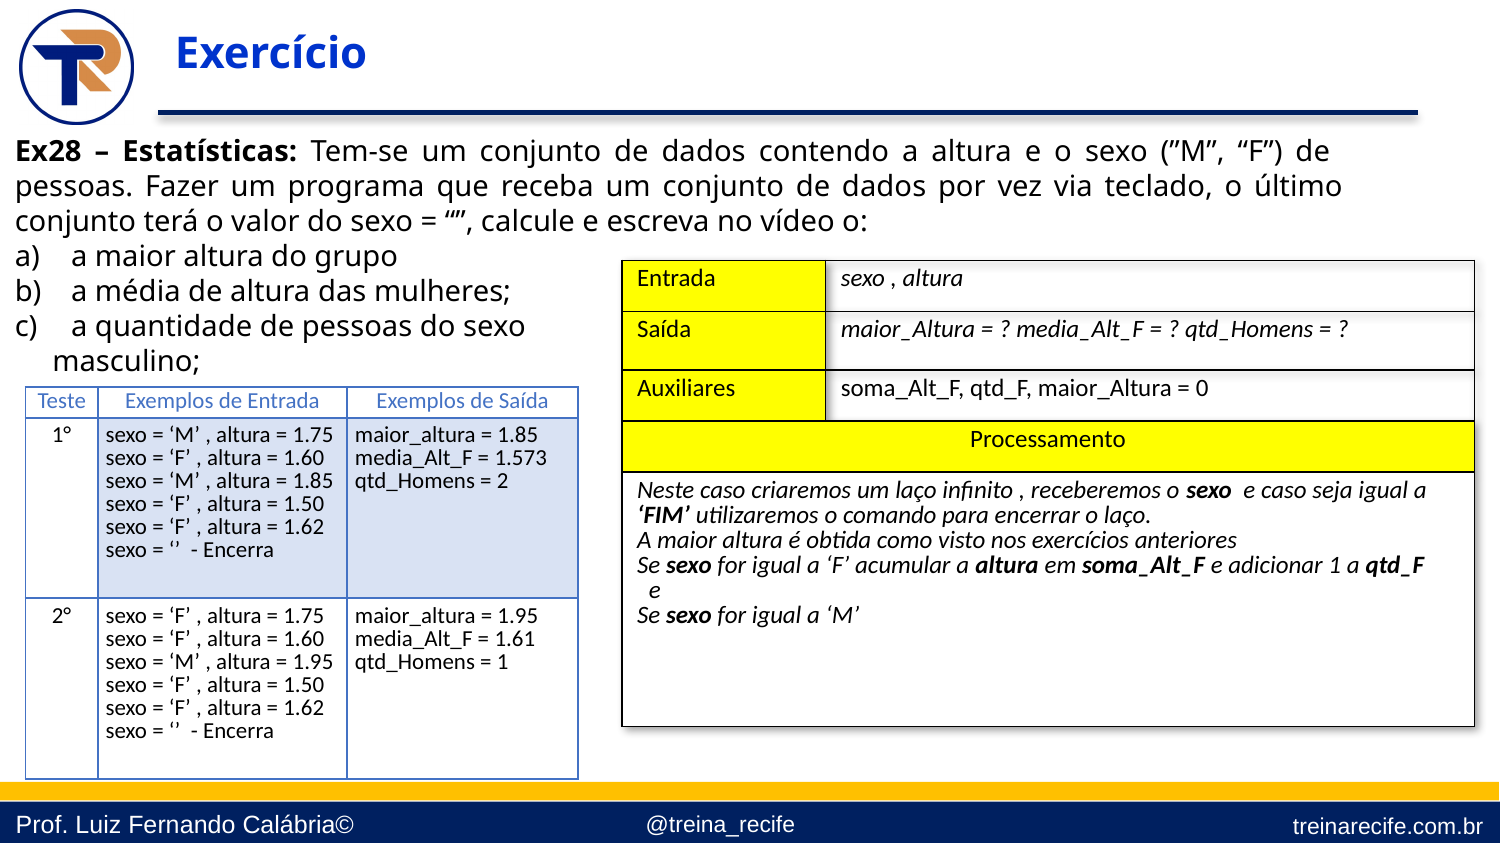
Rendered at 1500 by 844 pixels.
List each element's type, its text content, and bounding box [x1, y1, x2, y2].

table_header Exemplos de Entrada [99, 388, 346, 417]
table_header Exemplos de Saída [348, 388, 577, 417]
table_cell 1° [26, 419, 97, 597]
table_cell 2° [26, 599, 97, 778]
table_cell sexo = ‘M’ , altura = 1.75 sexo = ‘F’ , altura = 1.60 sexo = ‘M’ , altura = 1.85 sexo = ‘F’ , altura = 1.50 sexo = ‘F’ , altura = 1.62 sexo = ‘’ - Encerra [99, 419, 346, 597]
table_cell maior_altura = 1.95 media_Alt_F = 1.61 qtd_Homens = 1 [348, 599, 577, 778]
text_box Ex28 – Estatísticas: Tem-se um conjunto de dados contendo a altura e o sexo (”M”, “F”) de pessoas. Fazer um programa que receba um conjunto de dados por vez via teclado, o último conjunto terá o valor do sexo = “”, calcule e escreva no vídeo o: a maior altura do grupo a média de altura das mulheres; a quantidade de pessoas do sexo masculino; [0, 124, 1359, 385]
picture [19, 9, 134, 124]
table_cell maior_altura = 1.85 media_Alt_F = 1.573 qtd_Homens = 2 [348, 419, 577, 597]
table_cell sexo = ‘F’ , altura = 1.75 sexo = ‘F’ , altura = 1.60 sexo = ‘M’ , altura = 1.95 sexo = ‘F’ , altura = 1.50 sexo = ‘F’ , altura = 1.62 sexo = ‘’ - Encerra [99, 599, 346, 778]
table_header Teste [26, 388, 97, 417]
text_box Exercício [147, 0, 1475, 74]
